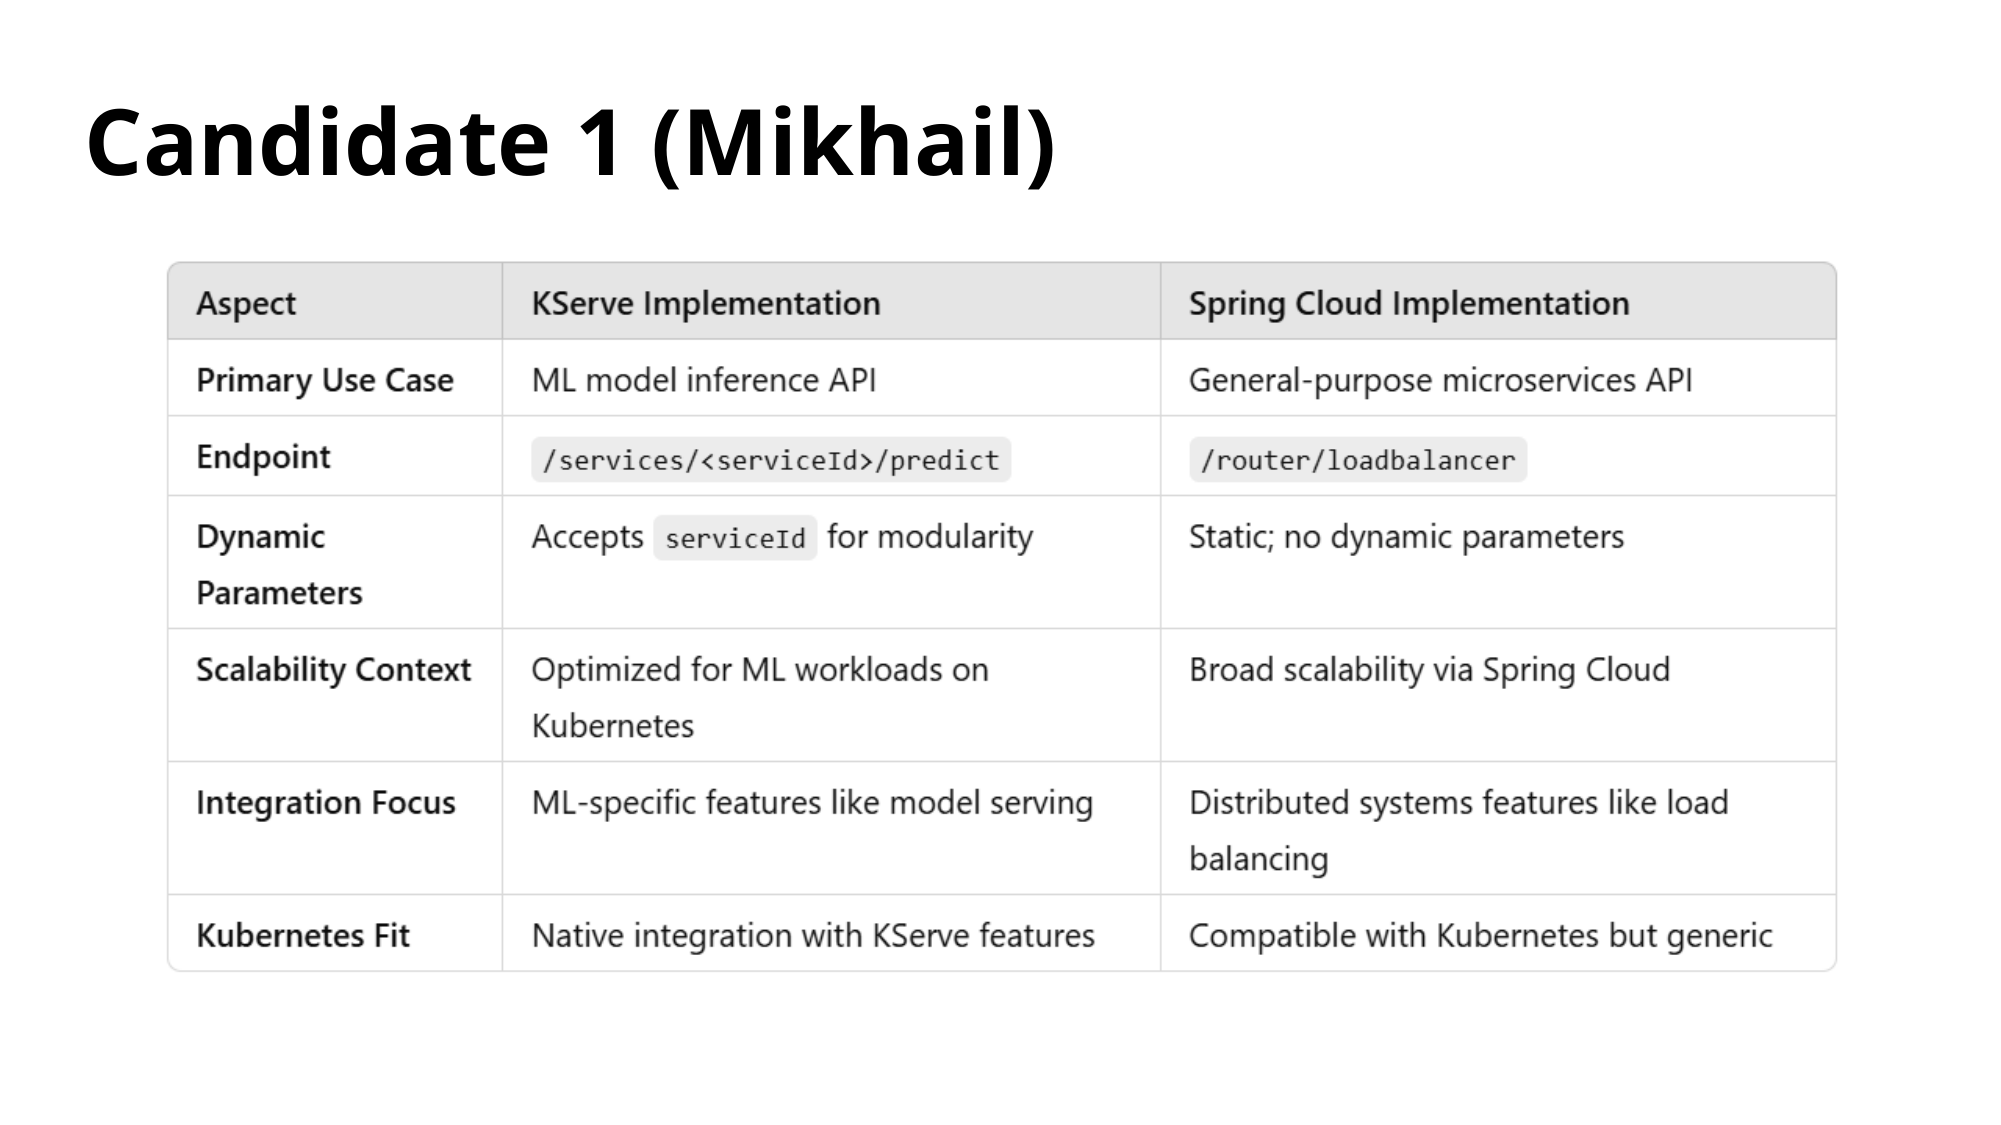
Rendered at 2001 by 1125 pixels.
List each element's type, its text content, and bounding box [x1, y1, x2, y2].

title Candidate 1 (Mikhail) [69, 37, 1795, 255]
picture [161, 254, 1839, 980]
